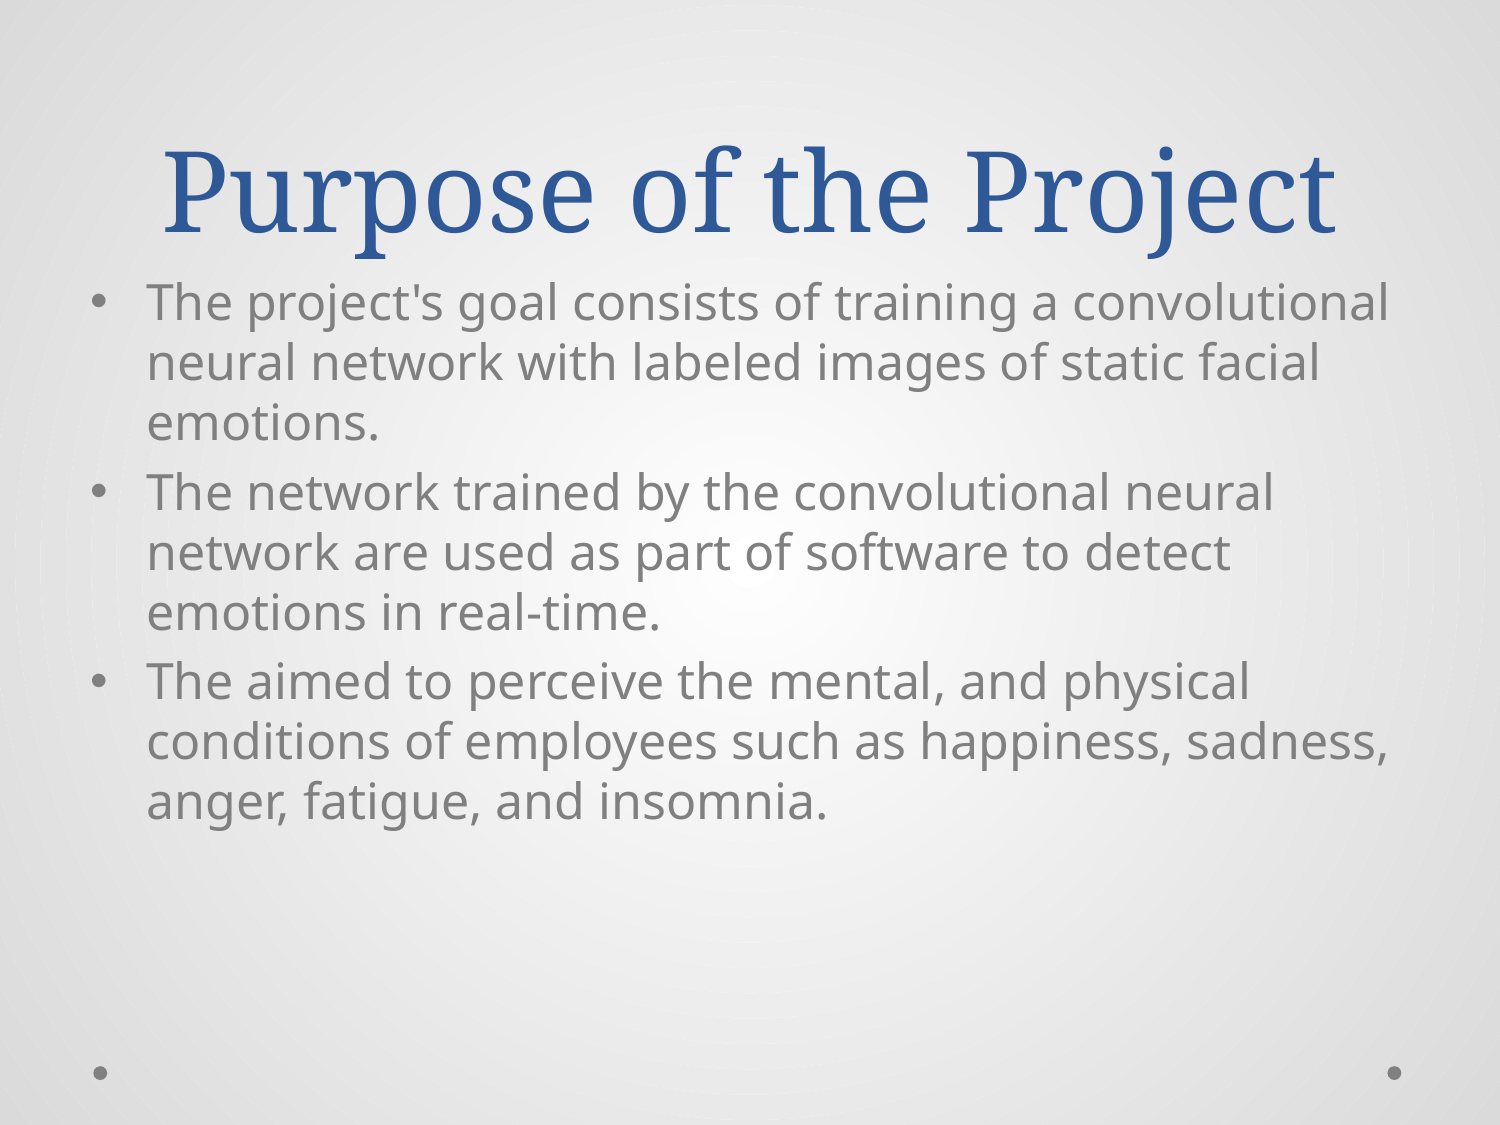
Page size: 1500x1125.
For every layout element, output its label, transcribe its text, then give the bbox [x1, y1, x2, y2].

list The project's goal consists of training a convolutional neural network with labeled images of static facial emotions. The network trained by the convolutional neural network are used as part of software to detect emotions in real-time. The aimed to perceive the mental, and physical conditions of employees such as happiness, sadness, anger, fatigue, and insomnia. [75, 262, 1425, 1005]
title Purpose of the Project [75, 0, 1425, 262]
